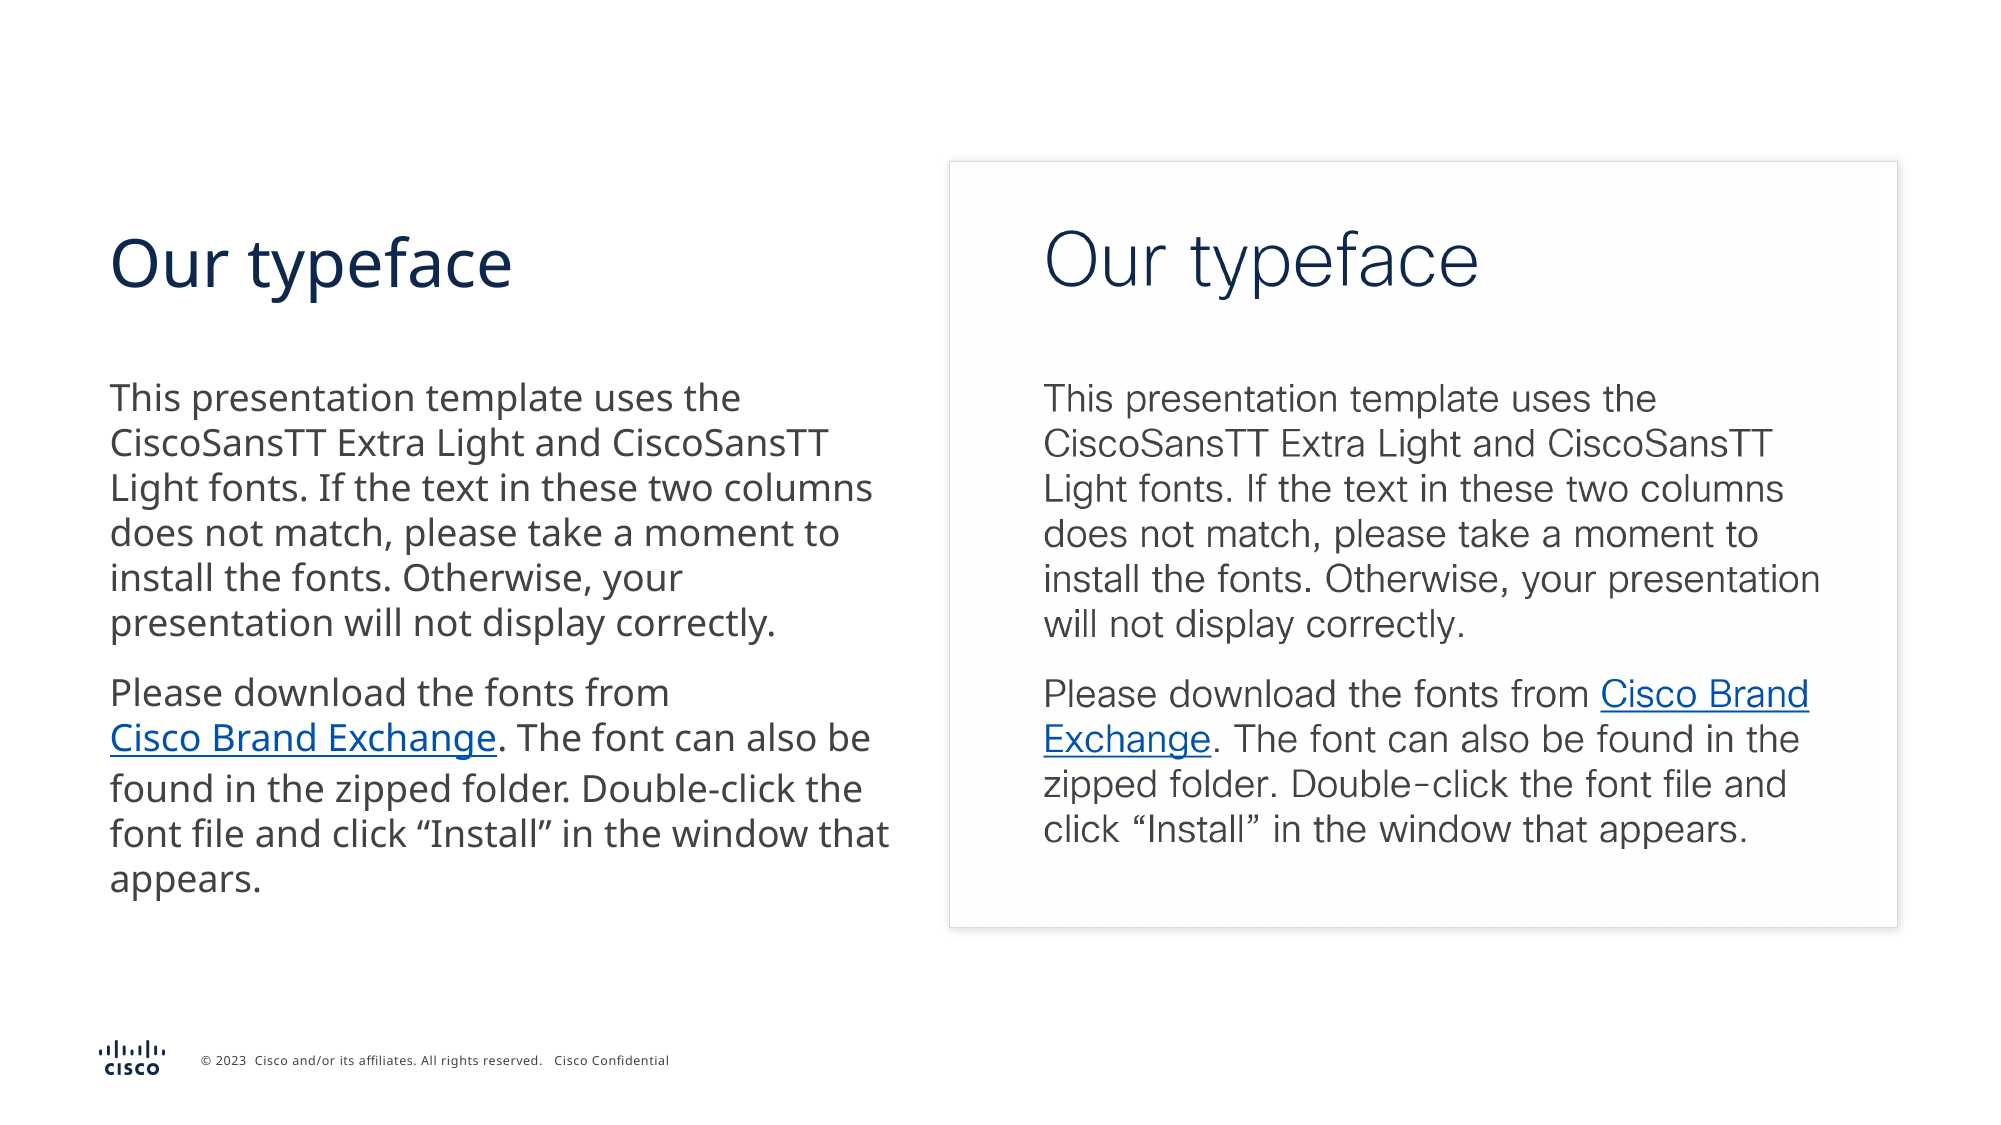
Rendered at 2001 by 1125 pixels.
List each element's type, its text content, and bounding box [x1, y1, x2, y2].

title Our typeface [102, 200, 852, 309]
picture [949, 161, 1899, 928]
list This presentation template uses the CiscoSansTT Extra Light and CiscoSansTT Light fonts. If the text in these two columns does not match, please take a moment to install the fonts. Otherwise, your presentation will not display correctly. Please download the fonts from Cisco Brand Exchange. The font can also be found in the zipped folder. Double-click the font file and click “Install” in the window that appears. [102, 366, 914, 925]
picture [99, 1040, 165, 1075]
